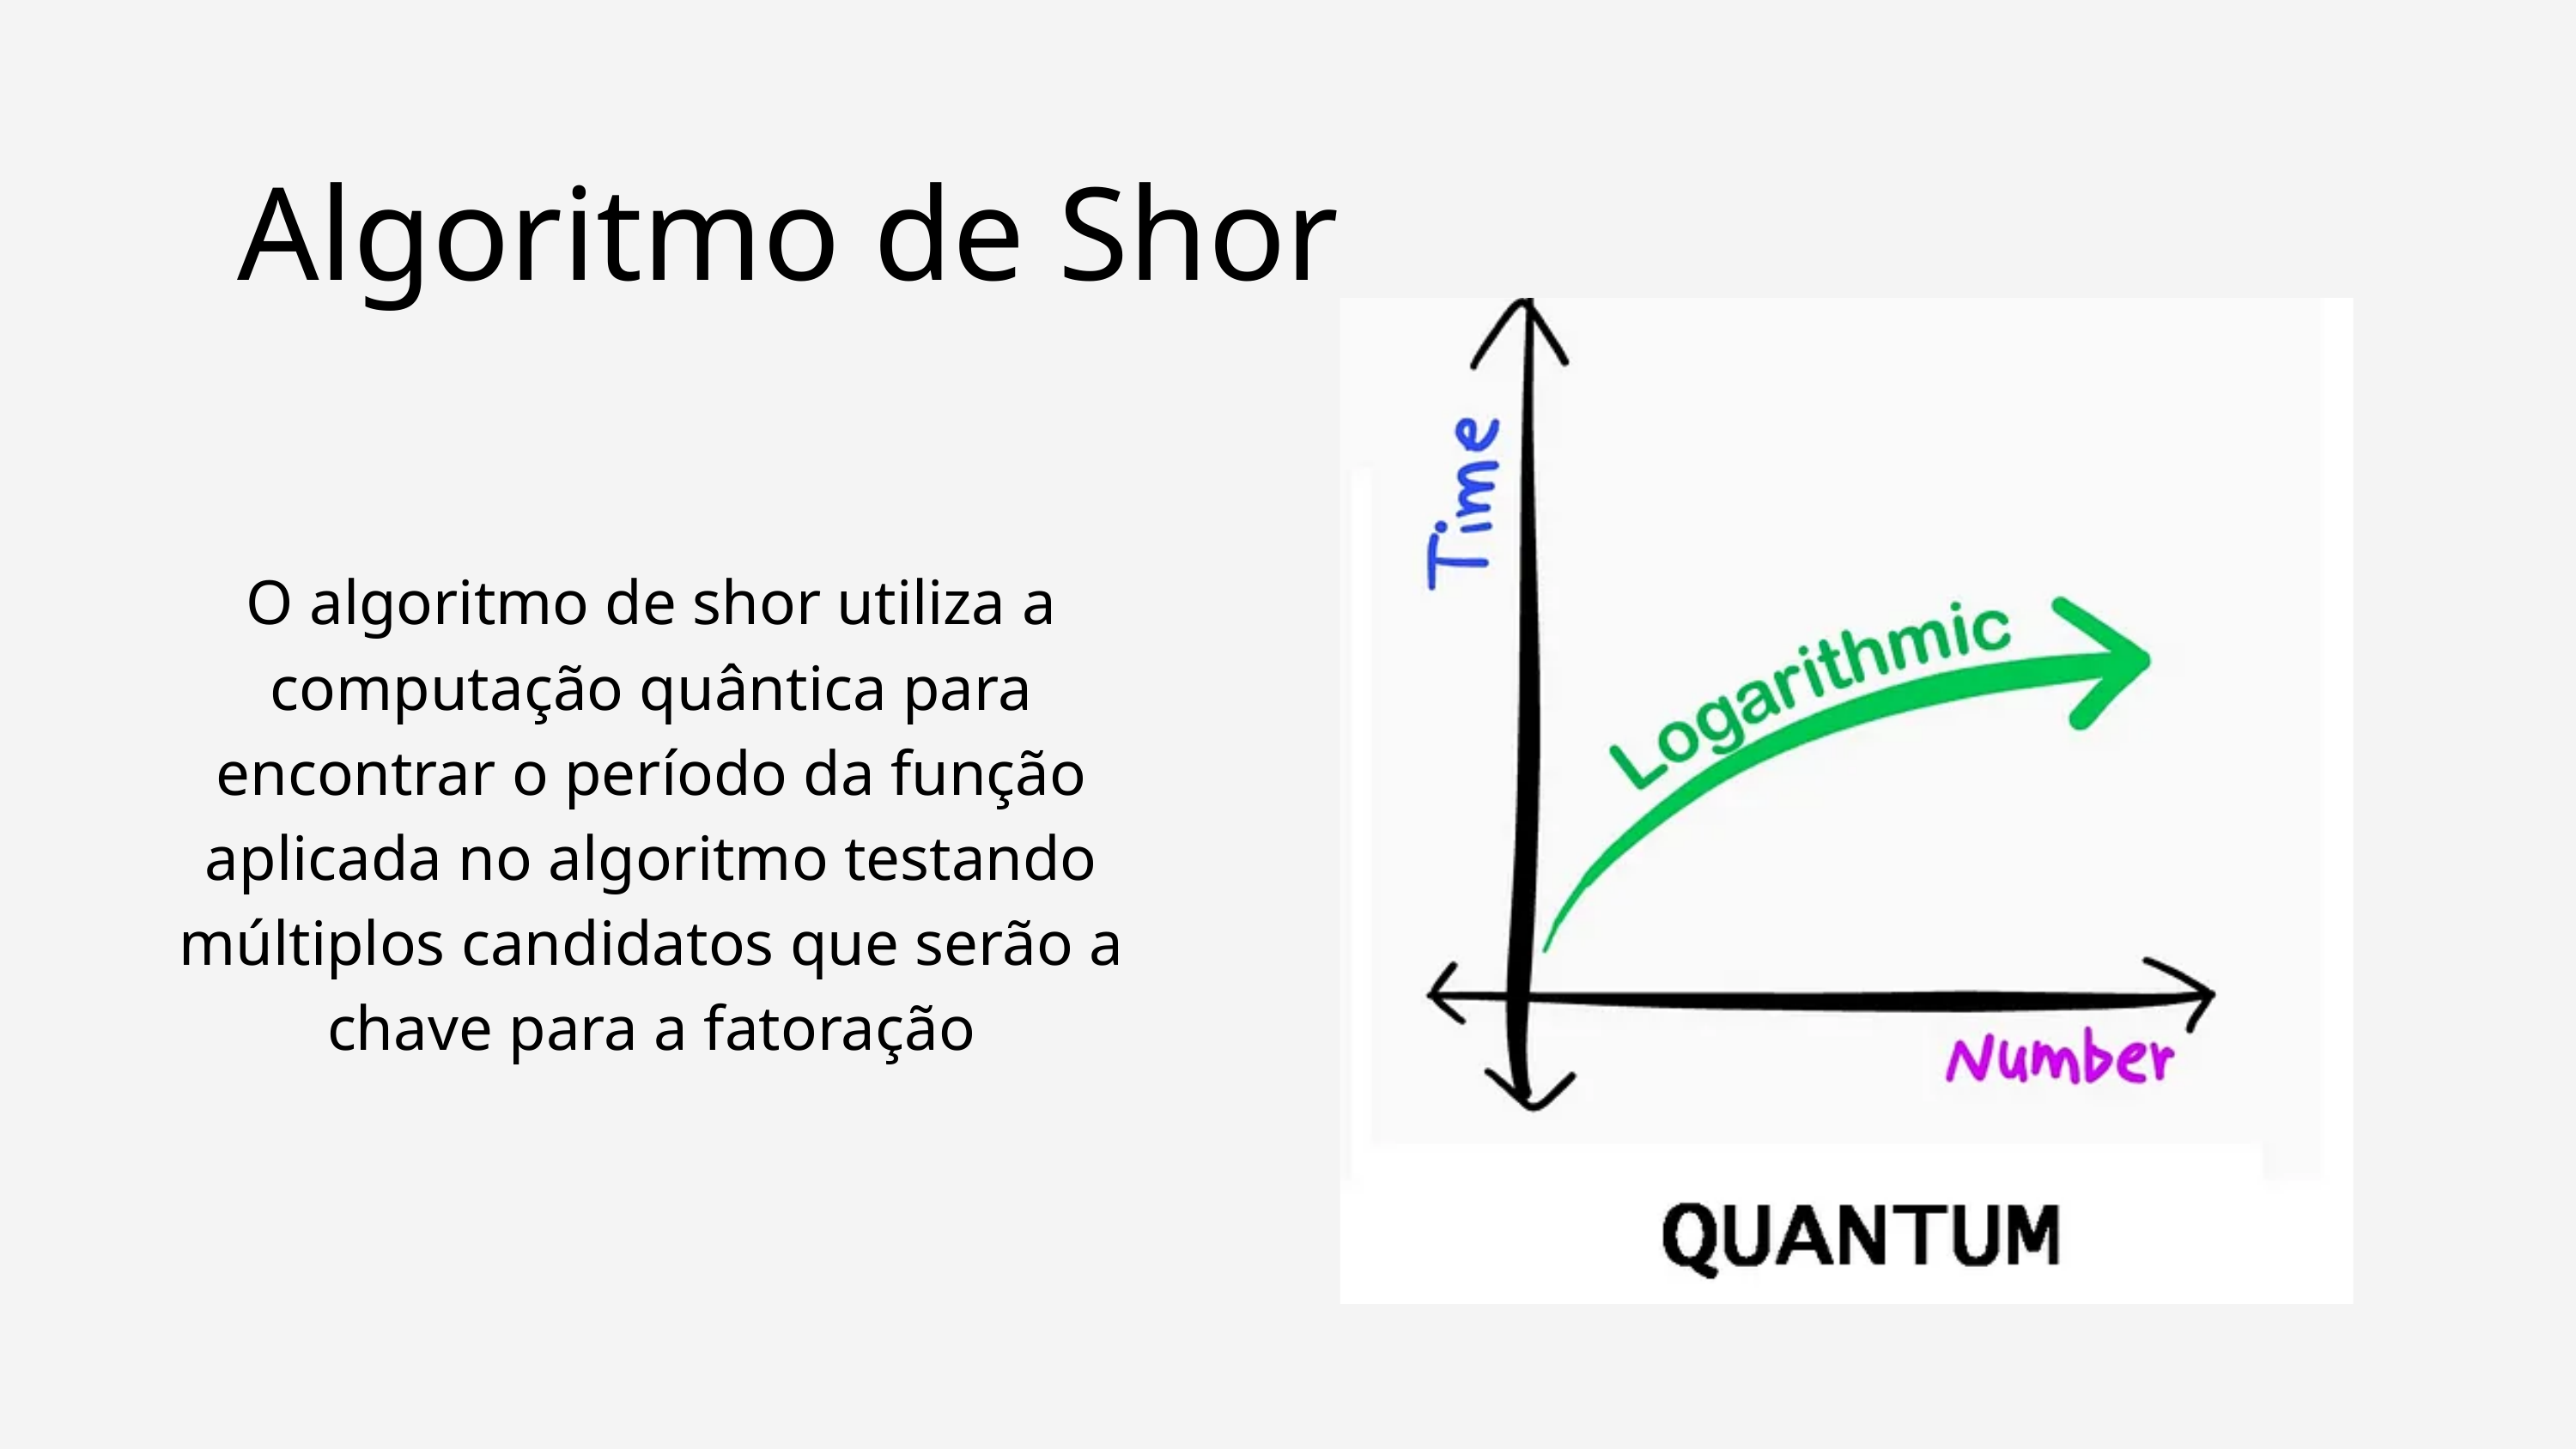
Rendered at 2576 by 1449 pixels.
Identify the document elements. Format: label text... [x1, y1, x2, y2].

text_box [1340, 298, 2354, 1304]
text_box Algoritmo de Shor [144, 125, 1433, 306]
text_box O algoritmo de shor utiliza a computação quântica para encontrar o período da função aplicada no algoritmo testando múltiplos candidatos que serão a chave para a fatoração [144, 551, 1158, 1063]
